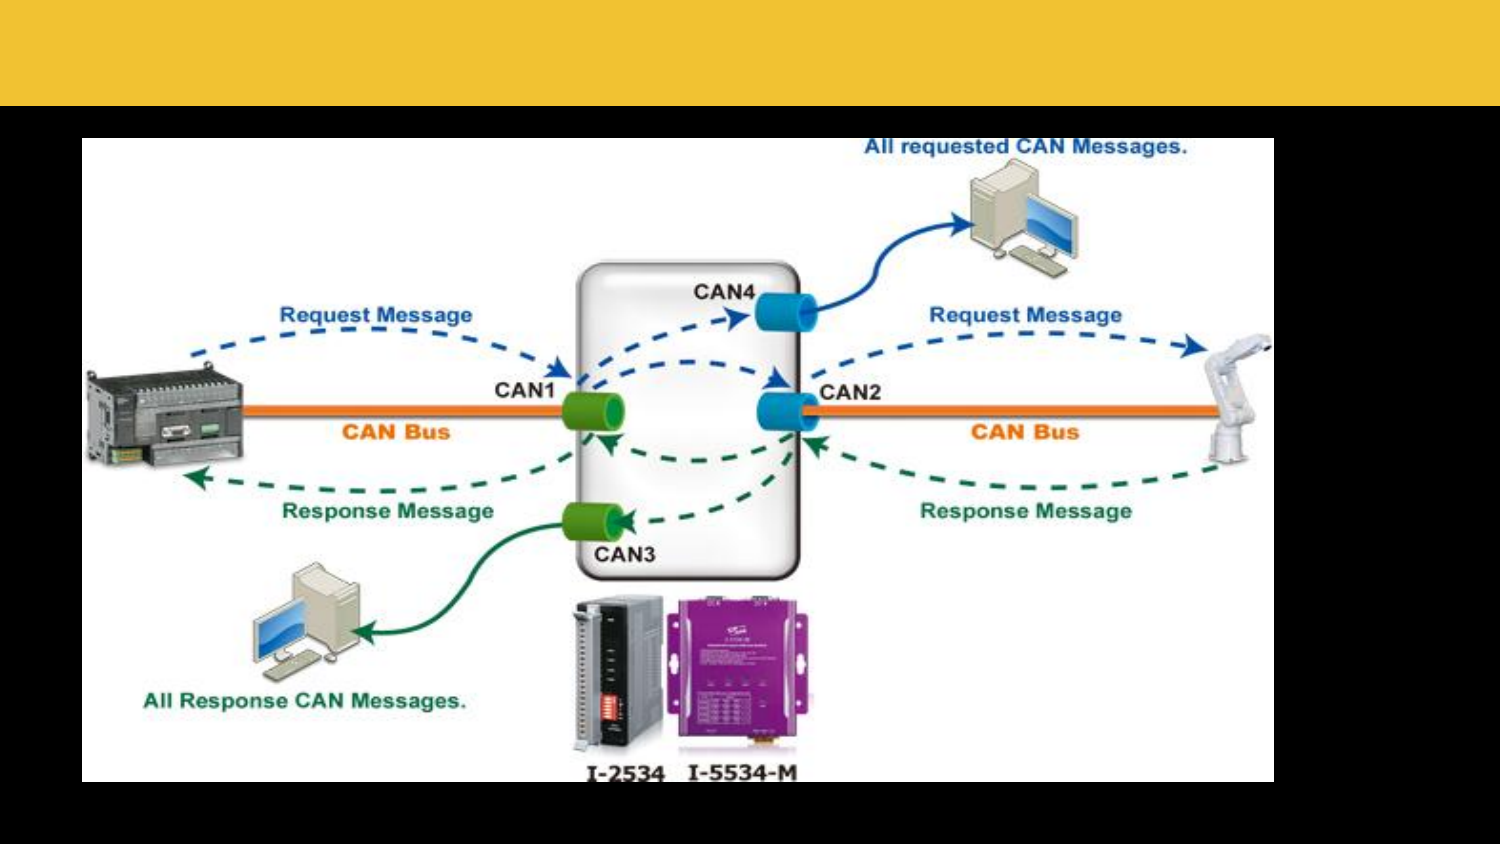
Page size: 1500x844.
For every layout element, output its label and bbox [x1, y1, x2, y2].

picture [82, 138, 1275, 782]
